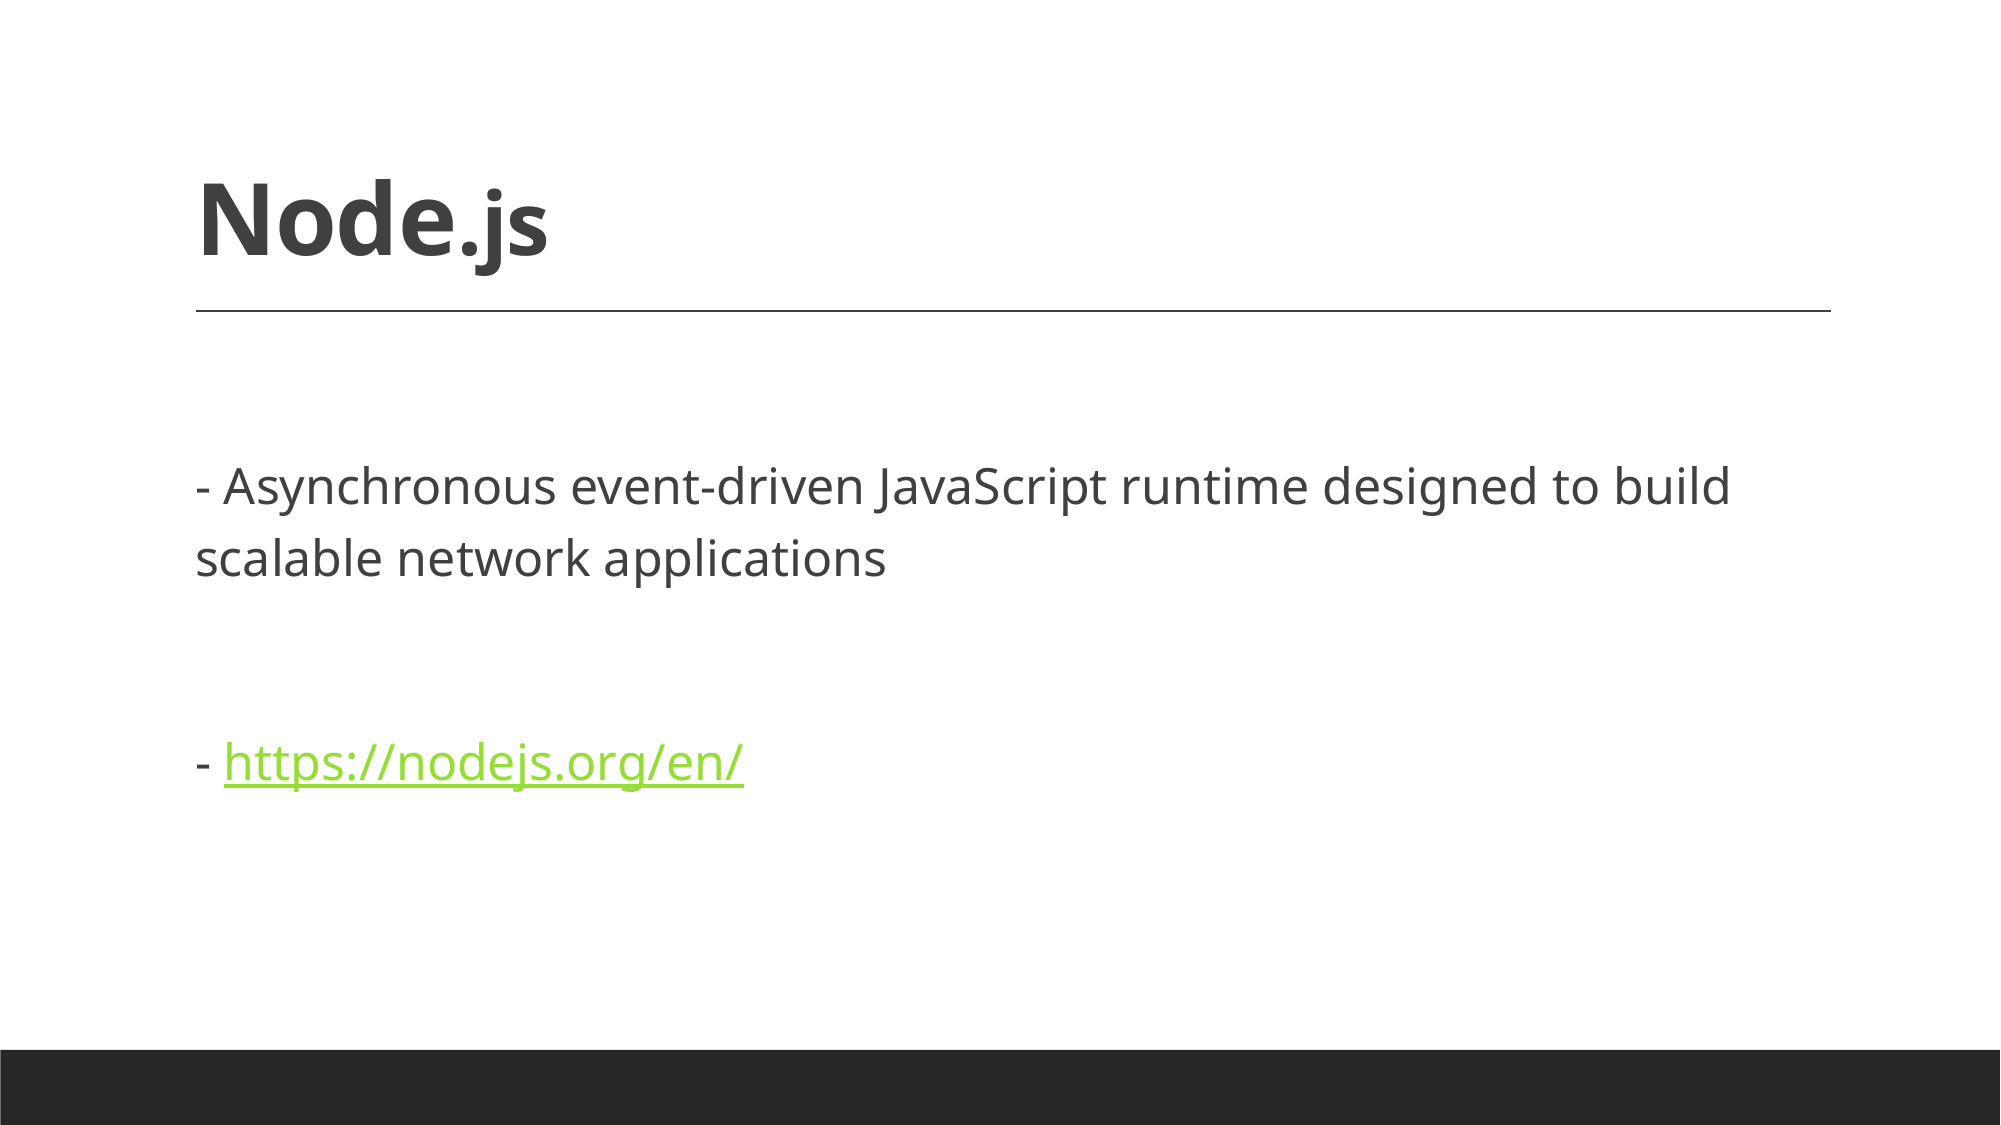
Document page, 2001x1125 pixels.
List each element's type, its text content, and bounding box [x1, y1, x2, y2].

list - Asynchronous event-driven JavaScript runtime designed to build scalable network applications - https://nodejs.org/en/ [180, 345, 1830, 963]
title Node.js [180, 47, 1830, 285]
